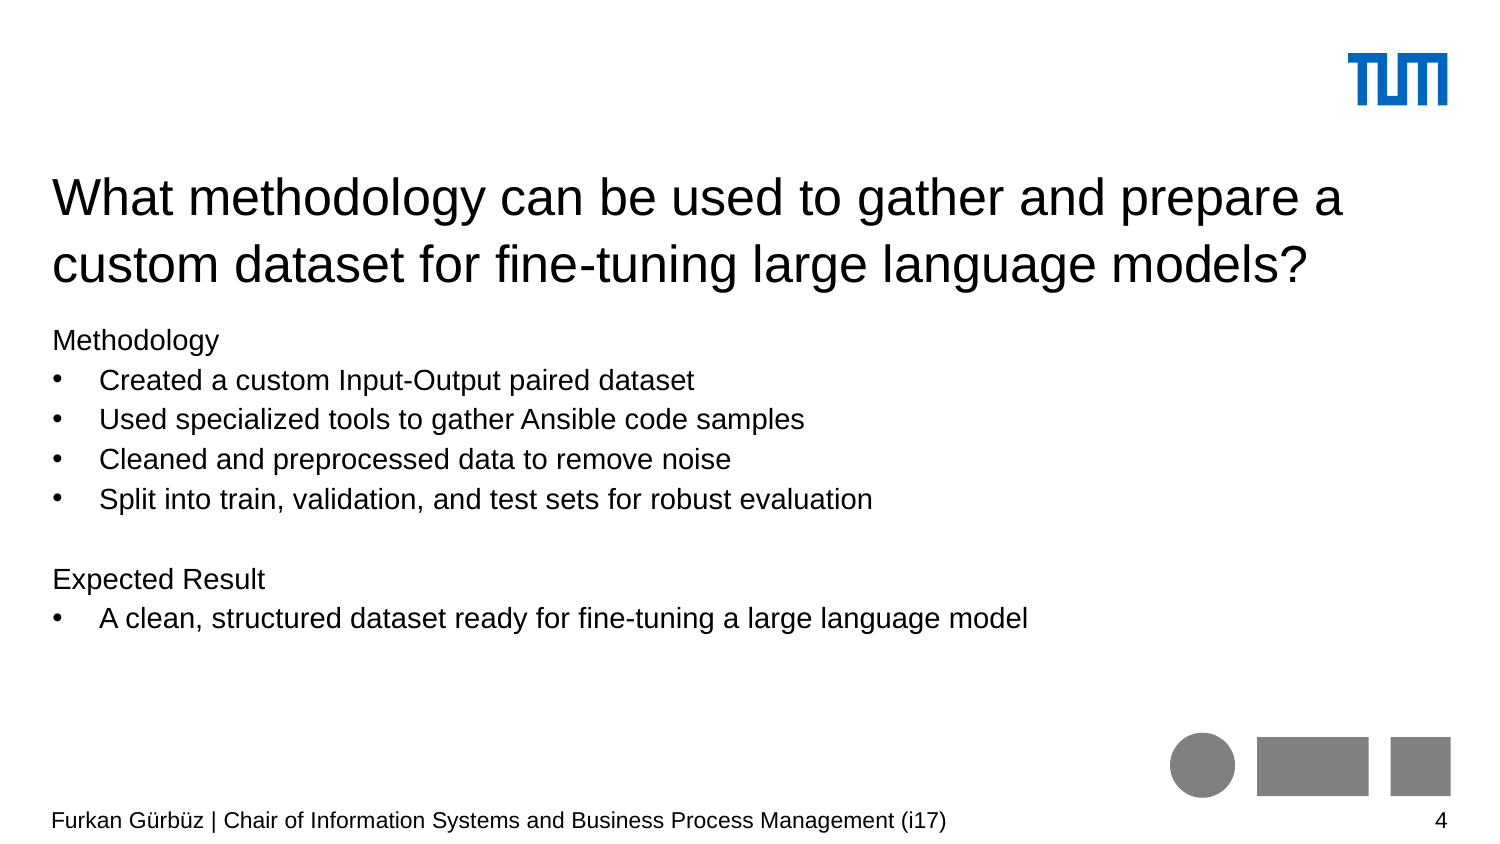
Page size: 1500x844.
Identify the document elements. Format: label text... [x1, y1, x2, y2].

slide_number 4 [1112, 796, 1448, 842]
title What methodology can be used to gather and prepare a custom dataset for fine-tuning large language models? [52, 159, 1449, 290]
footer Furkan Gürbüz | Chair of Information Systems and Business Process Management (i17) [51, 796, 1112, 842]
list Methodology Created a custom Input-Output paired dataset Used specialized tools to gather Ansible code samples Cleaned and preprocessed data to remove noise Split into train, validation, and test sets for robust evaluation Expected Result A clean, structured dataset ready for fine-tuning a large language model [52, 315, 1449, 724]
